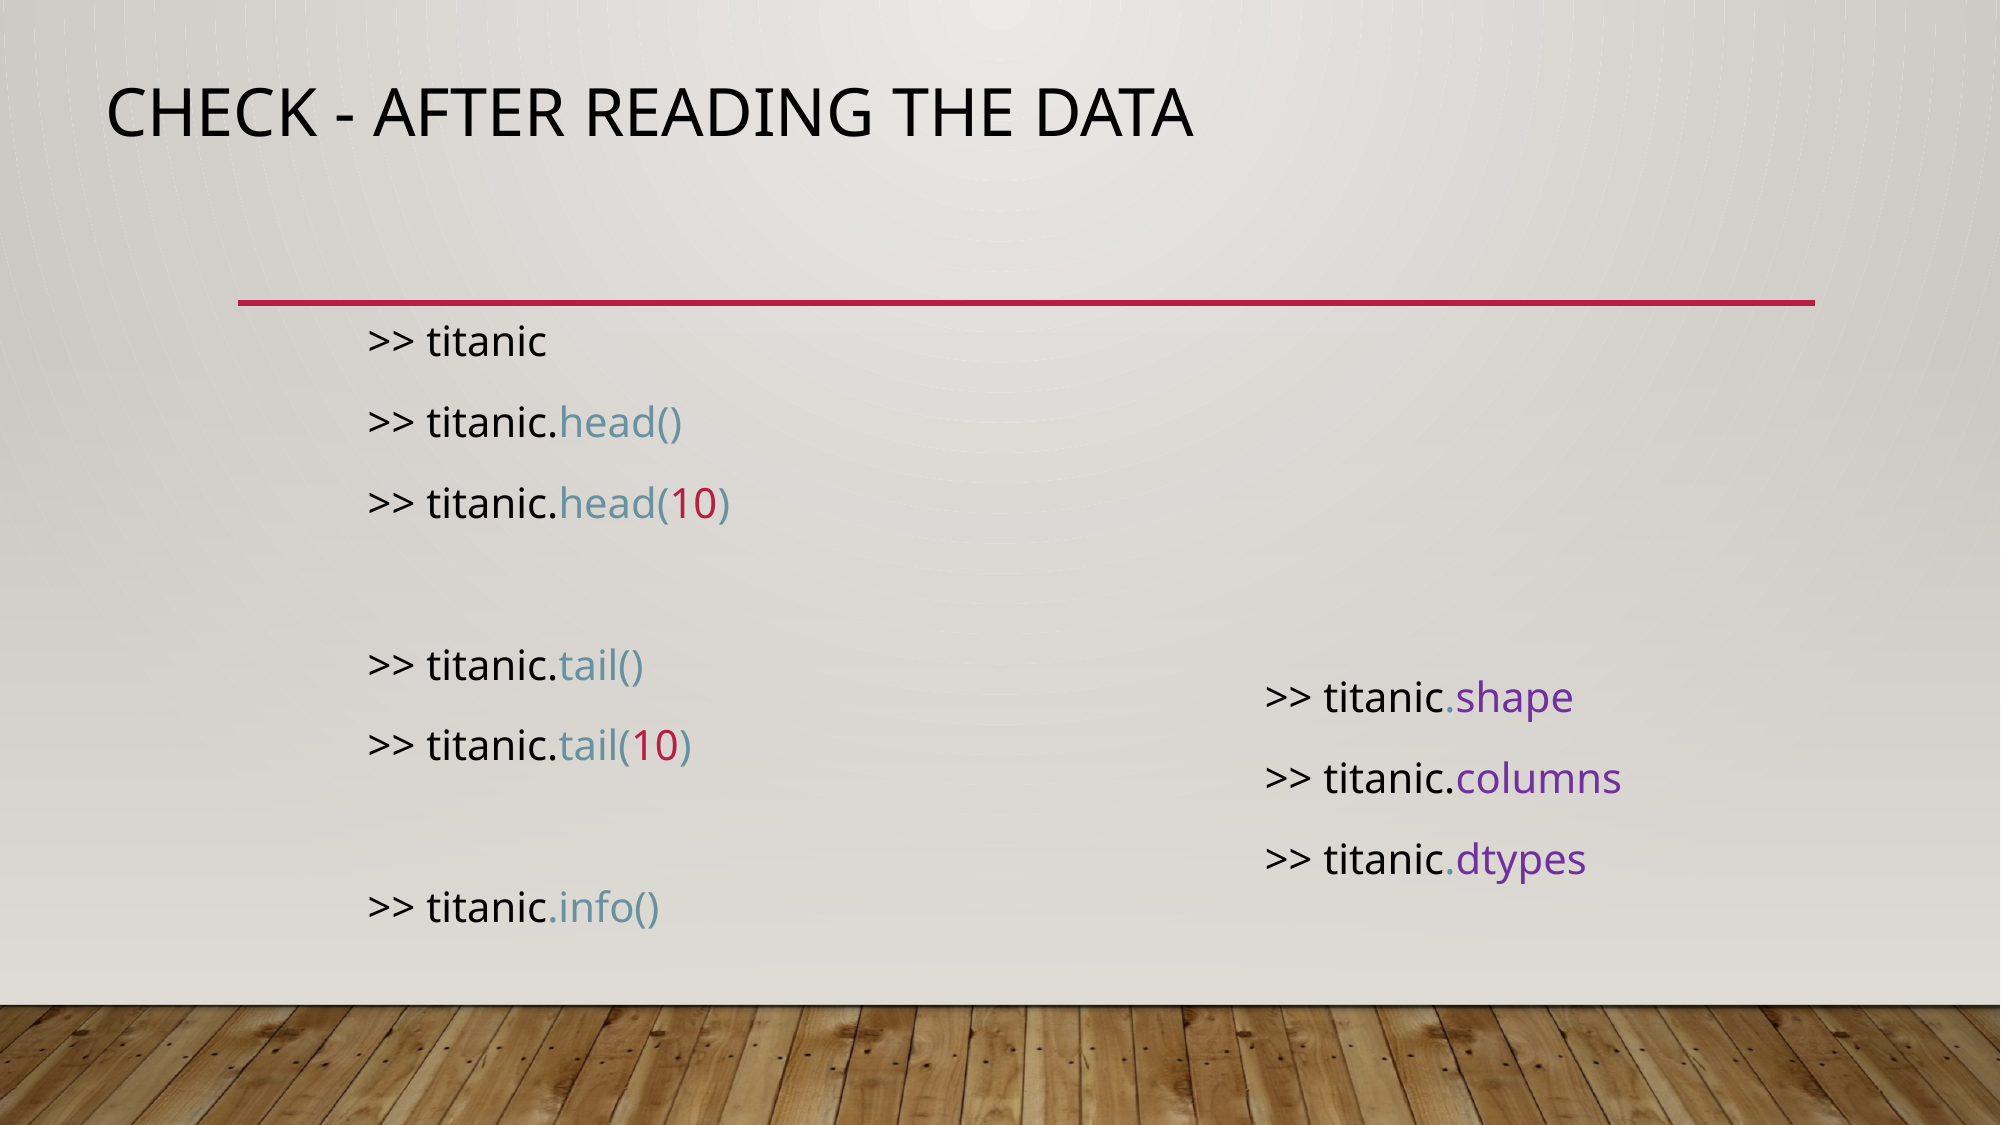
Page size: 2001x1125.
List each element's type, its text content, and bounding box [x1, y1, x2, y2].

list >> titanic.shape >> titanic.columns >> titanic.dtypes [1249, 653, 1874, 985]
title Check - After Reading The Data [90, 71, 1666, 194]
list >> titanic >> titanic.head() >> titanic.head(10) >> titanic.tail() >> titanic.tail(10) >> titanic.info() [352, 297, 1135, 1092]
picture [0, 1005, 2000, 1125]
